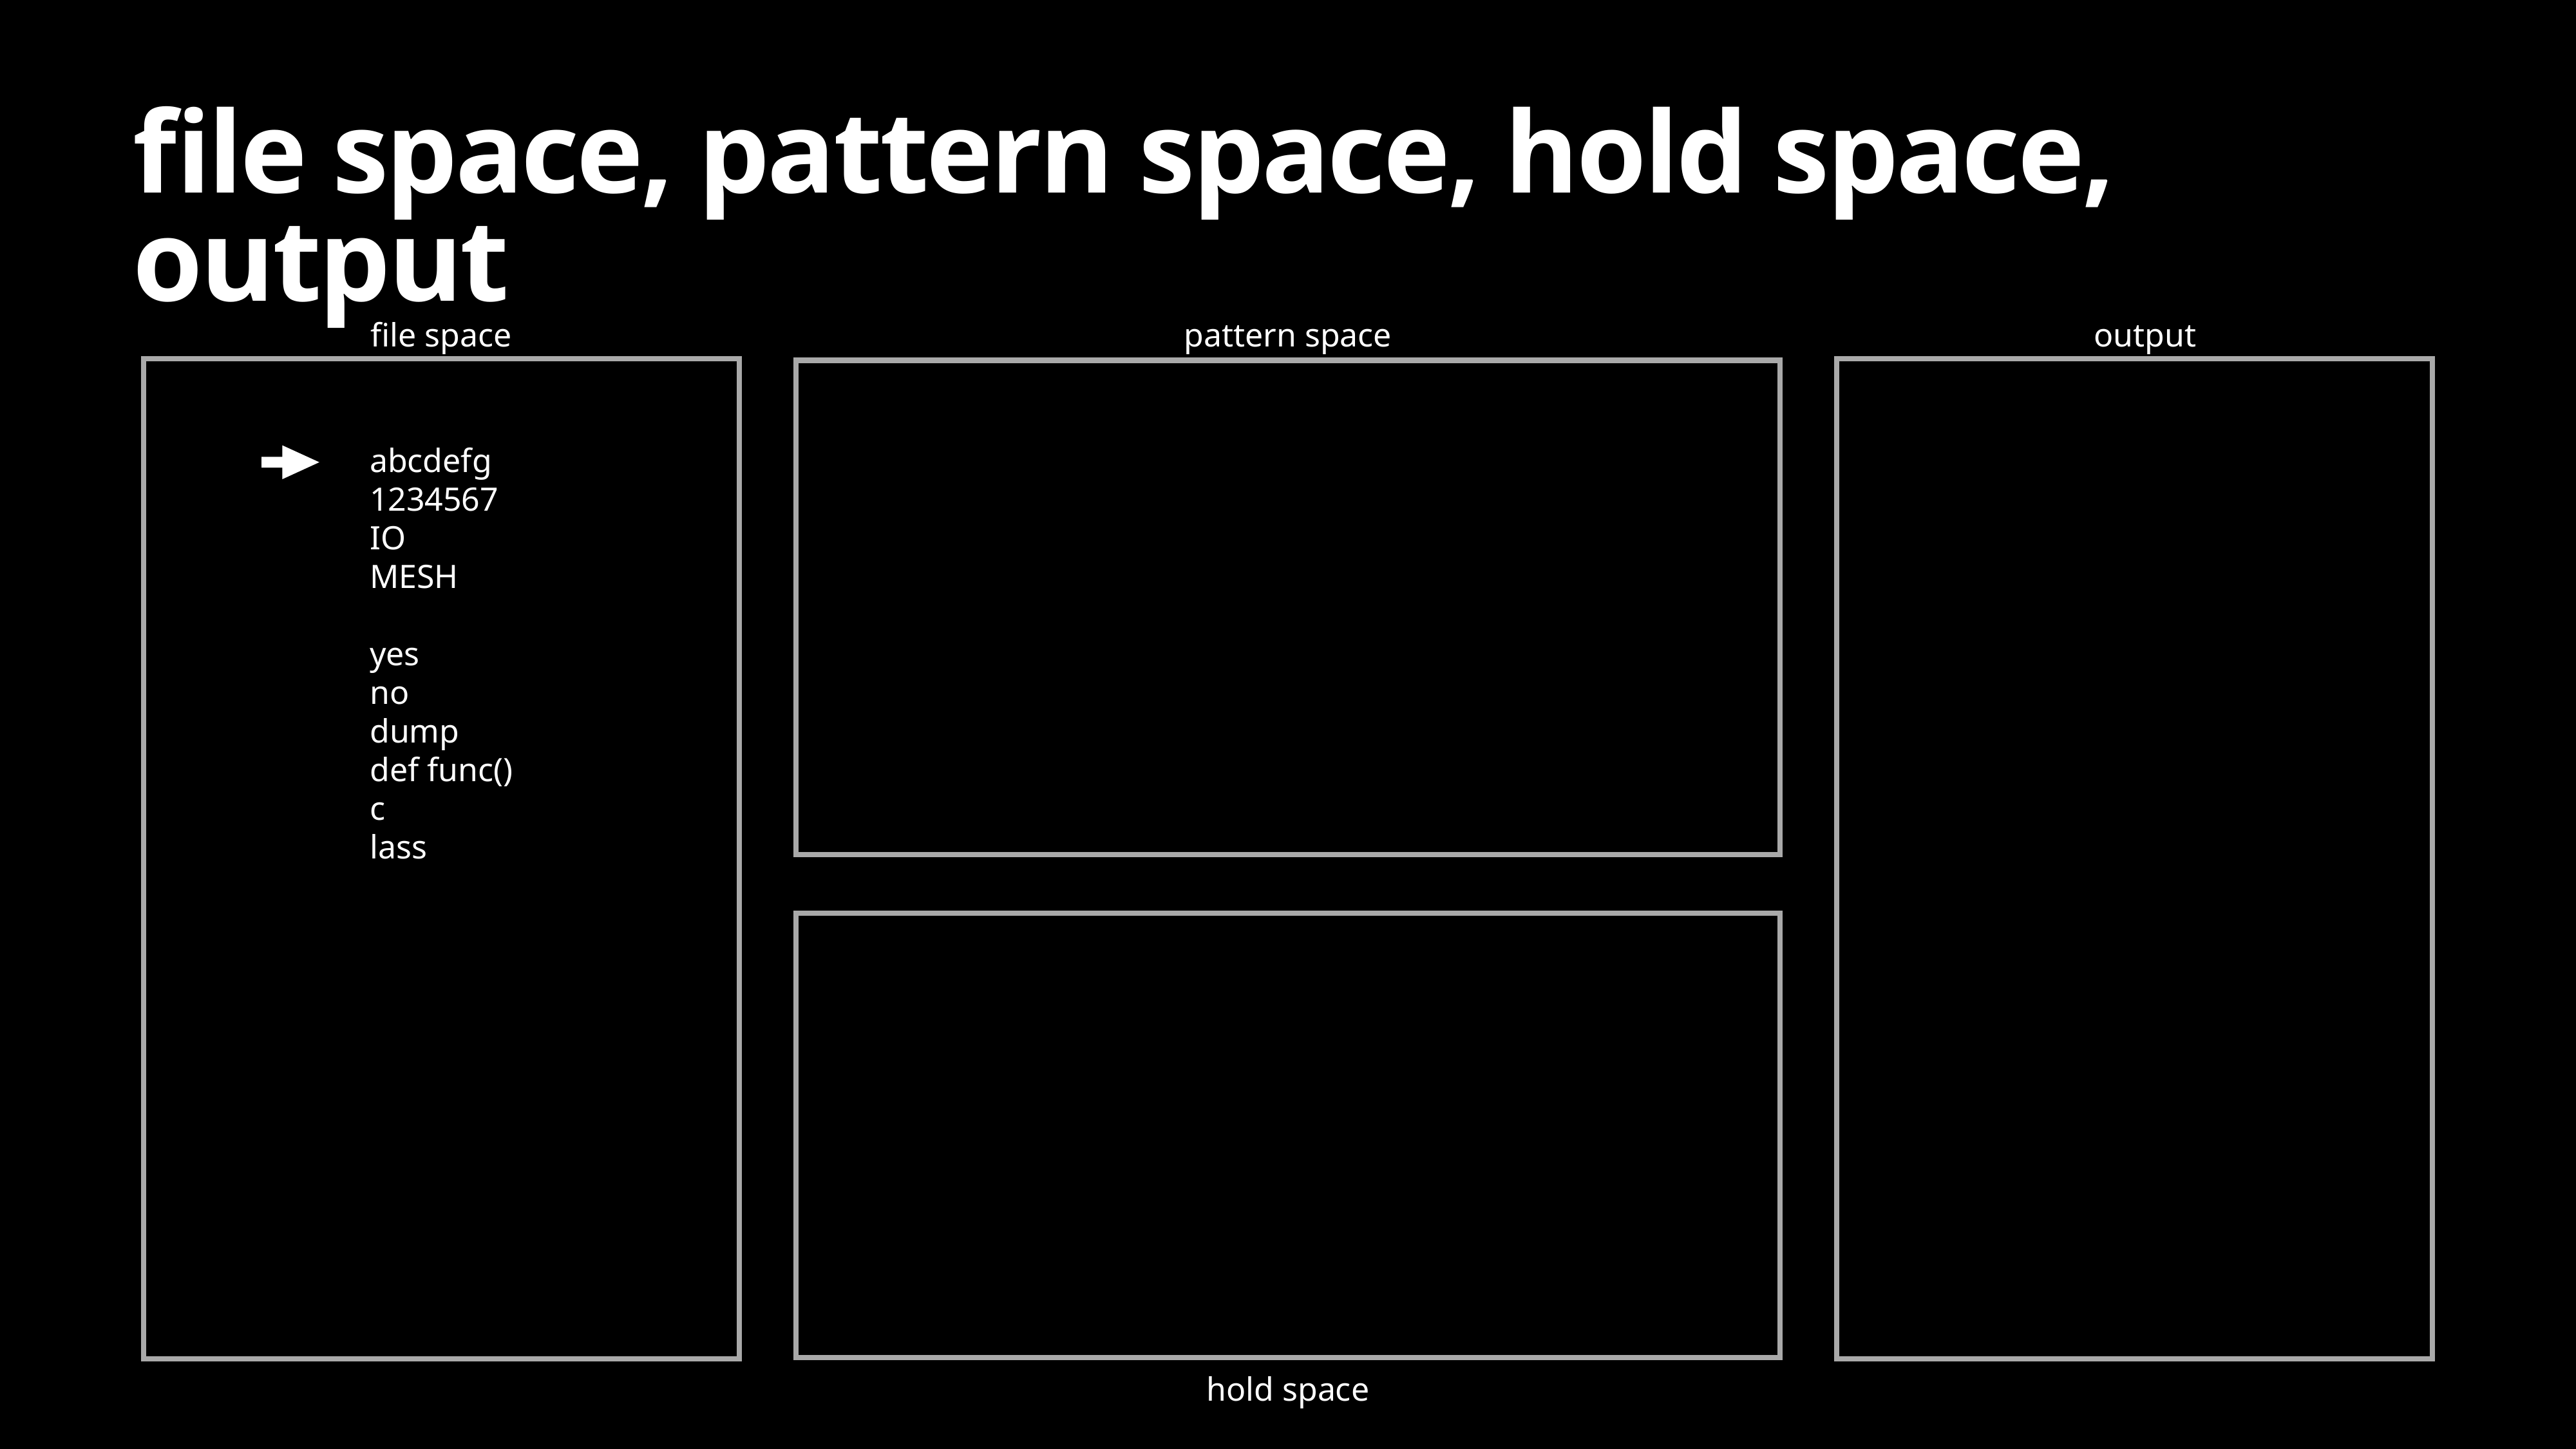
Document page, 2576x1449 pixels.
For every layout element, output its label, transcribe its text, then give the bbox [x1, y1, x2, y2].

text_box [795, 360, 1781, 855]
text_box [261, 445, 319, 480]
text_box [1837, 358, 2432, 1359]
text_box hold space [1201, 1363, 1375, 1414]
text_box abcdefg 1234567 IO MESH yes no dump def func() c lass [364, 435, 518, 871]
text_box output [2088, 308, 2202, 359]
text_box [144, 358, 739, 1359]
text_box [795, 913, 1781, 1358]
title file space, pattern space, hold space, output [127, 100, 2449, 253]
text_box file space [365, 308, 518, 359]
text_box pattern space [1179, 308, 1397, 359]
